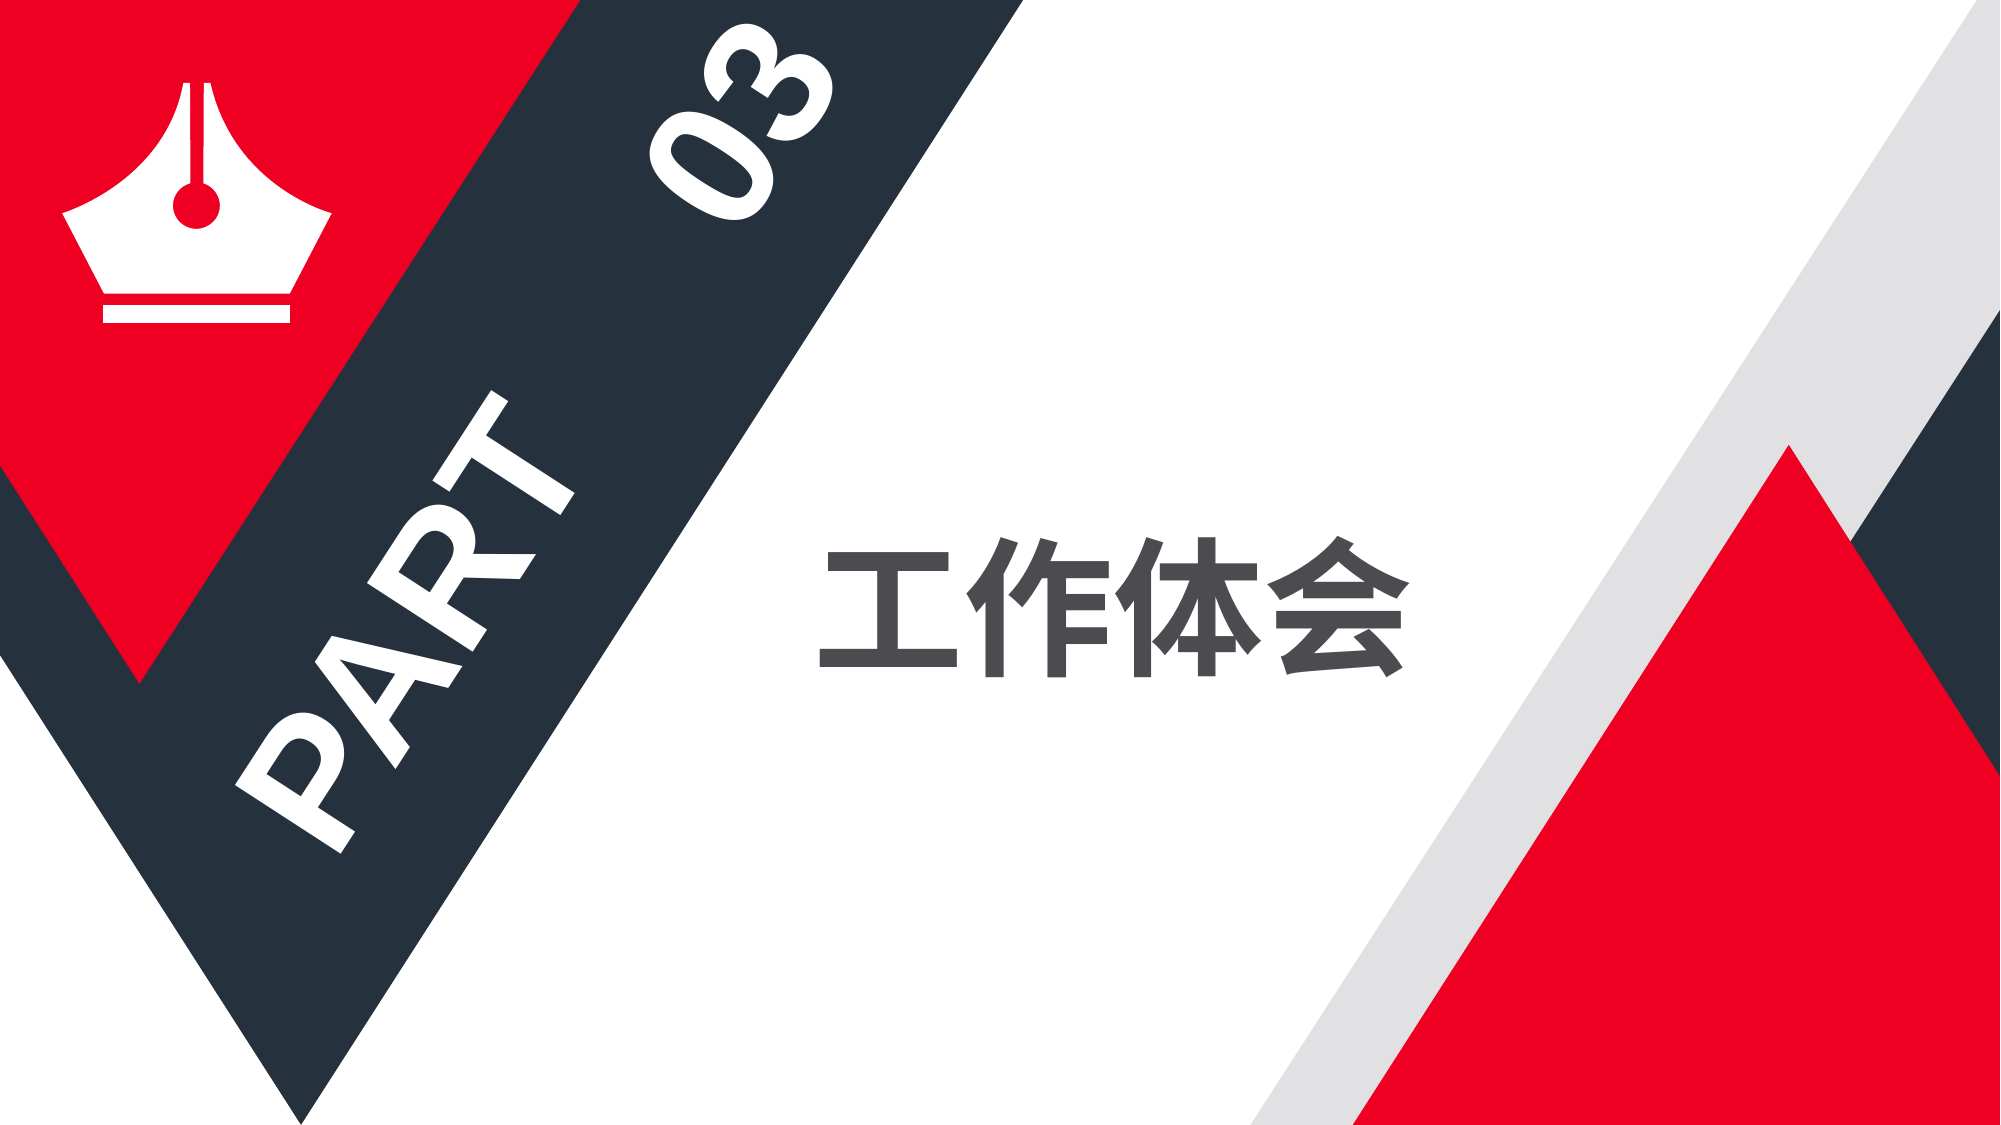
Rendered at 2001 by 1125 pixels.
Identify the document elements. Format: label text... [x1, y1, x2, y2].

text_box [62, 82, 332, 323]
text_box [1352, 0, 2000, 1125]
text_box 工作体会 [798, 507, 1352, 703]
text_box PART 03 [166, 0, 893, 901]
text_box [0, 0, 581, 684]
text_box [0, 0, 1024, 1125]
